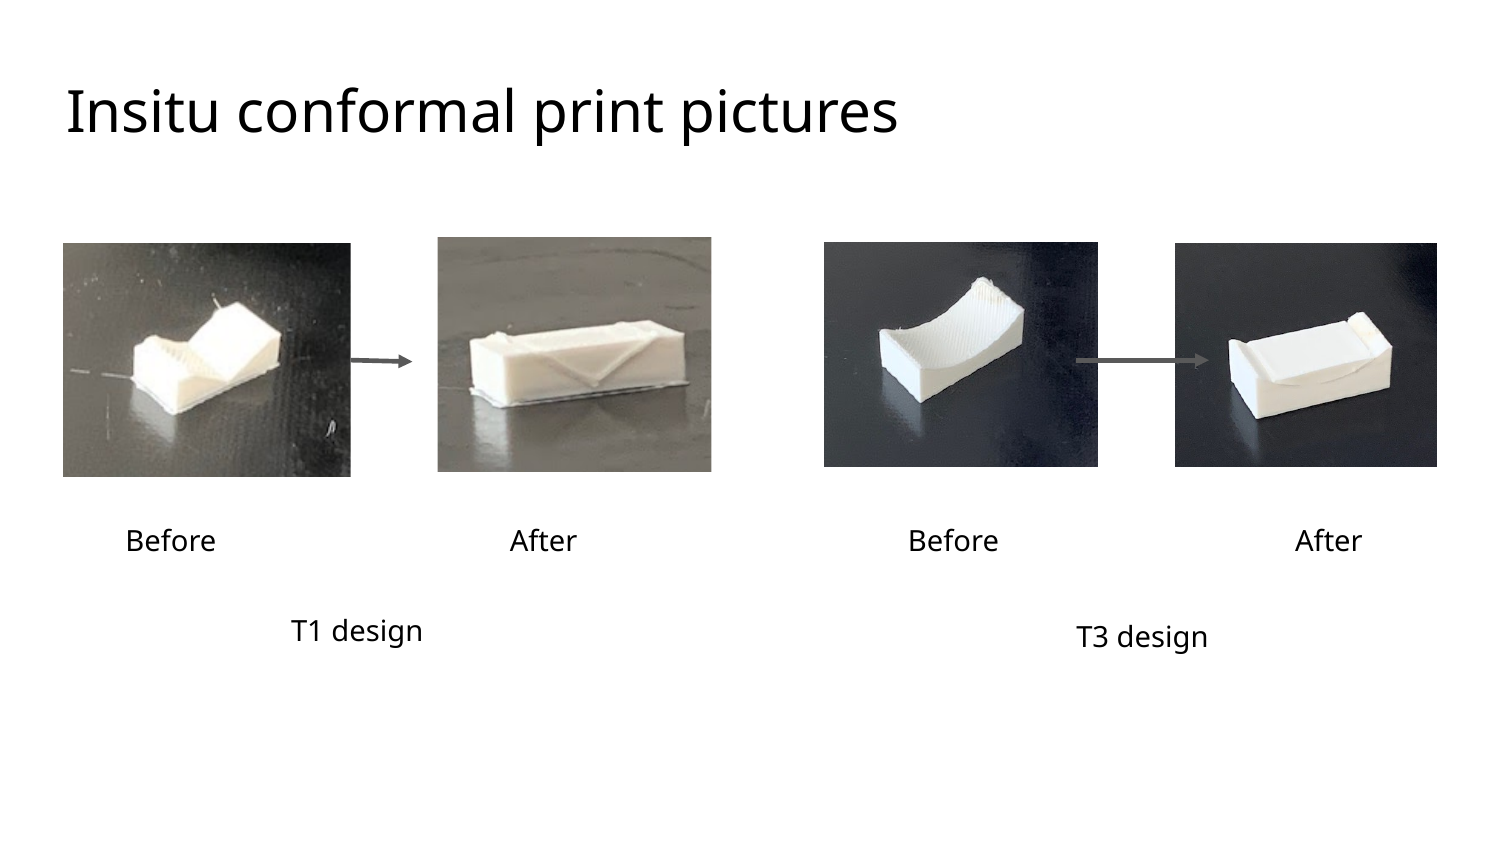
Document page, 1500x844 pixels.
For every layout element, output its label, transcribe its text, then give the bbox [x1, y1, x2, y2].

text_box After [1221, 506, 1437, 563]
text_box T3 design [1034, 603, 1251, 659]
picture [62, 243, 351, 478]
title Insitu conformal print pictures [51, 59, 1449, 154]
picture [823, 242, 1099, 467]
text_box T1 design [249, 597, 466, 653]
text_box Before [845, 506, 1062, 563]
picture [437, 237, 712, 472]
text_box Before [63, 506, 279, 563]
text_box After [435, 506, 652, 563]
picture [1174, 243, 1438, 468]
